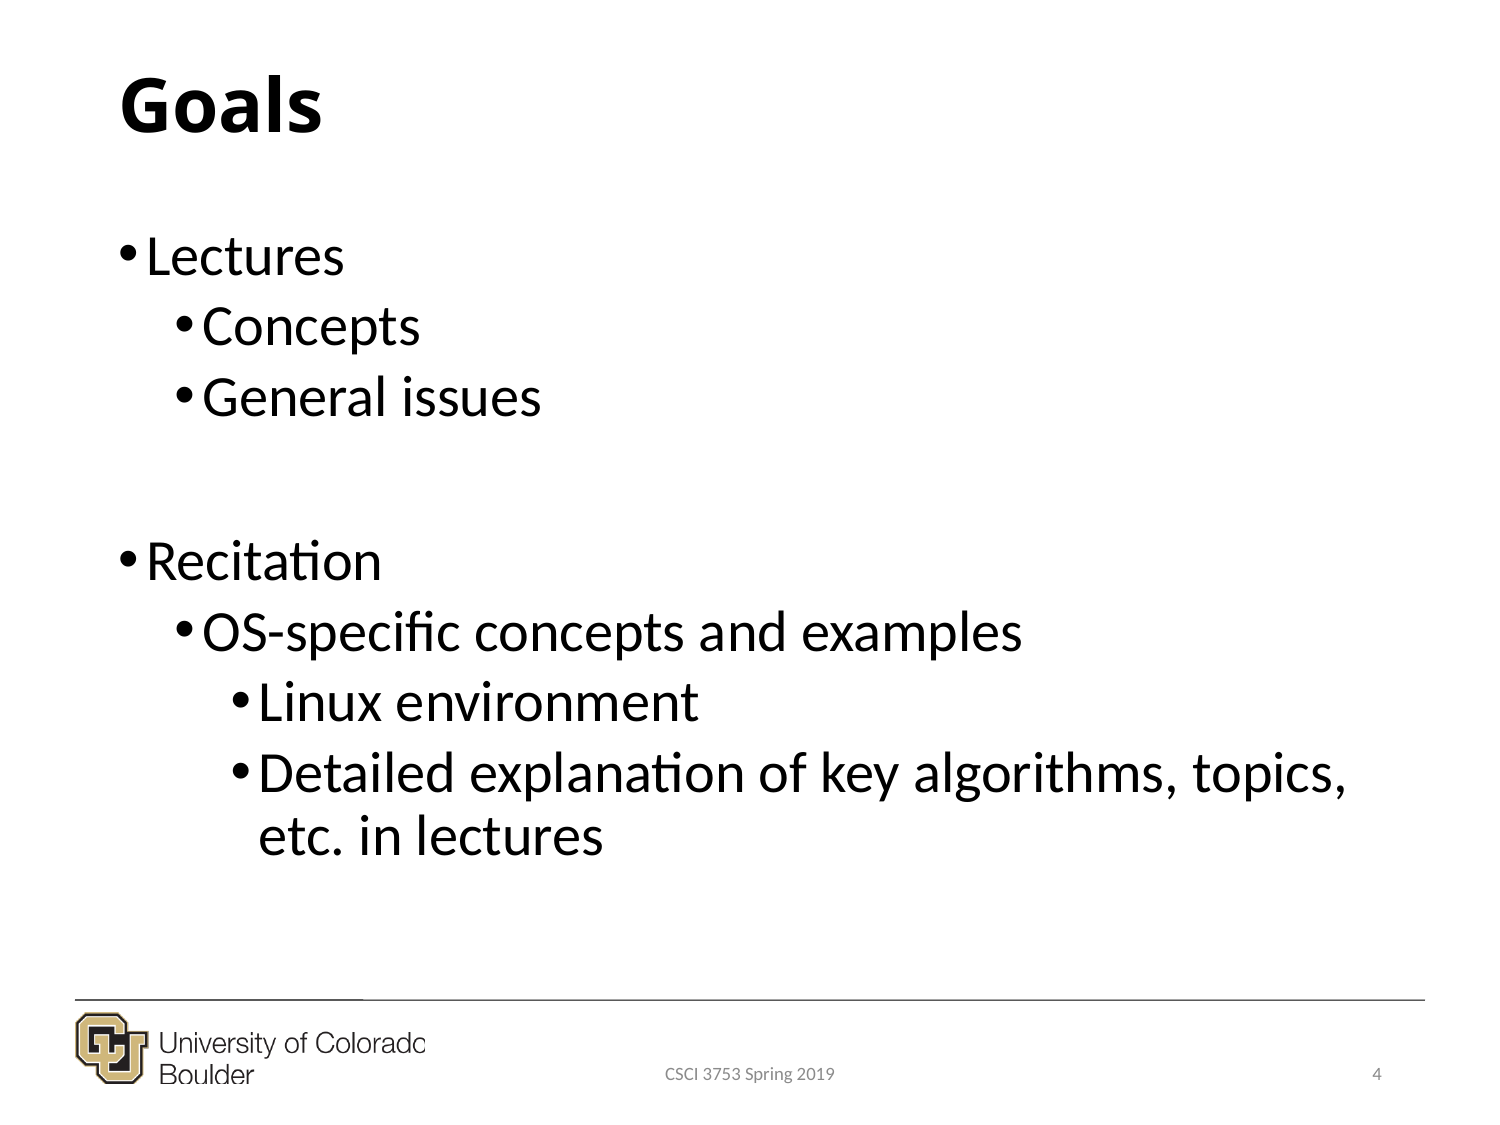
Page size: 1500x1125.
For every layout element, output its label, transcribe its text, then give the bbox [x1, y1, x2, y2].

title Goals [103, 0, 1397, 217]
footer CSCI 3753 Spring 2019 [496, 1042, 1004, 1103]
list Lectures Concepts General issues Recitation OS-specific concepts and examples Linux environment Detailed explanation of key algorithms, topics, etc. in lectures [103, 217, 1397, 1043]
slide_number 4 [1059, 1042, 1397, 1103]
